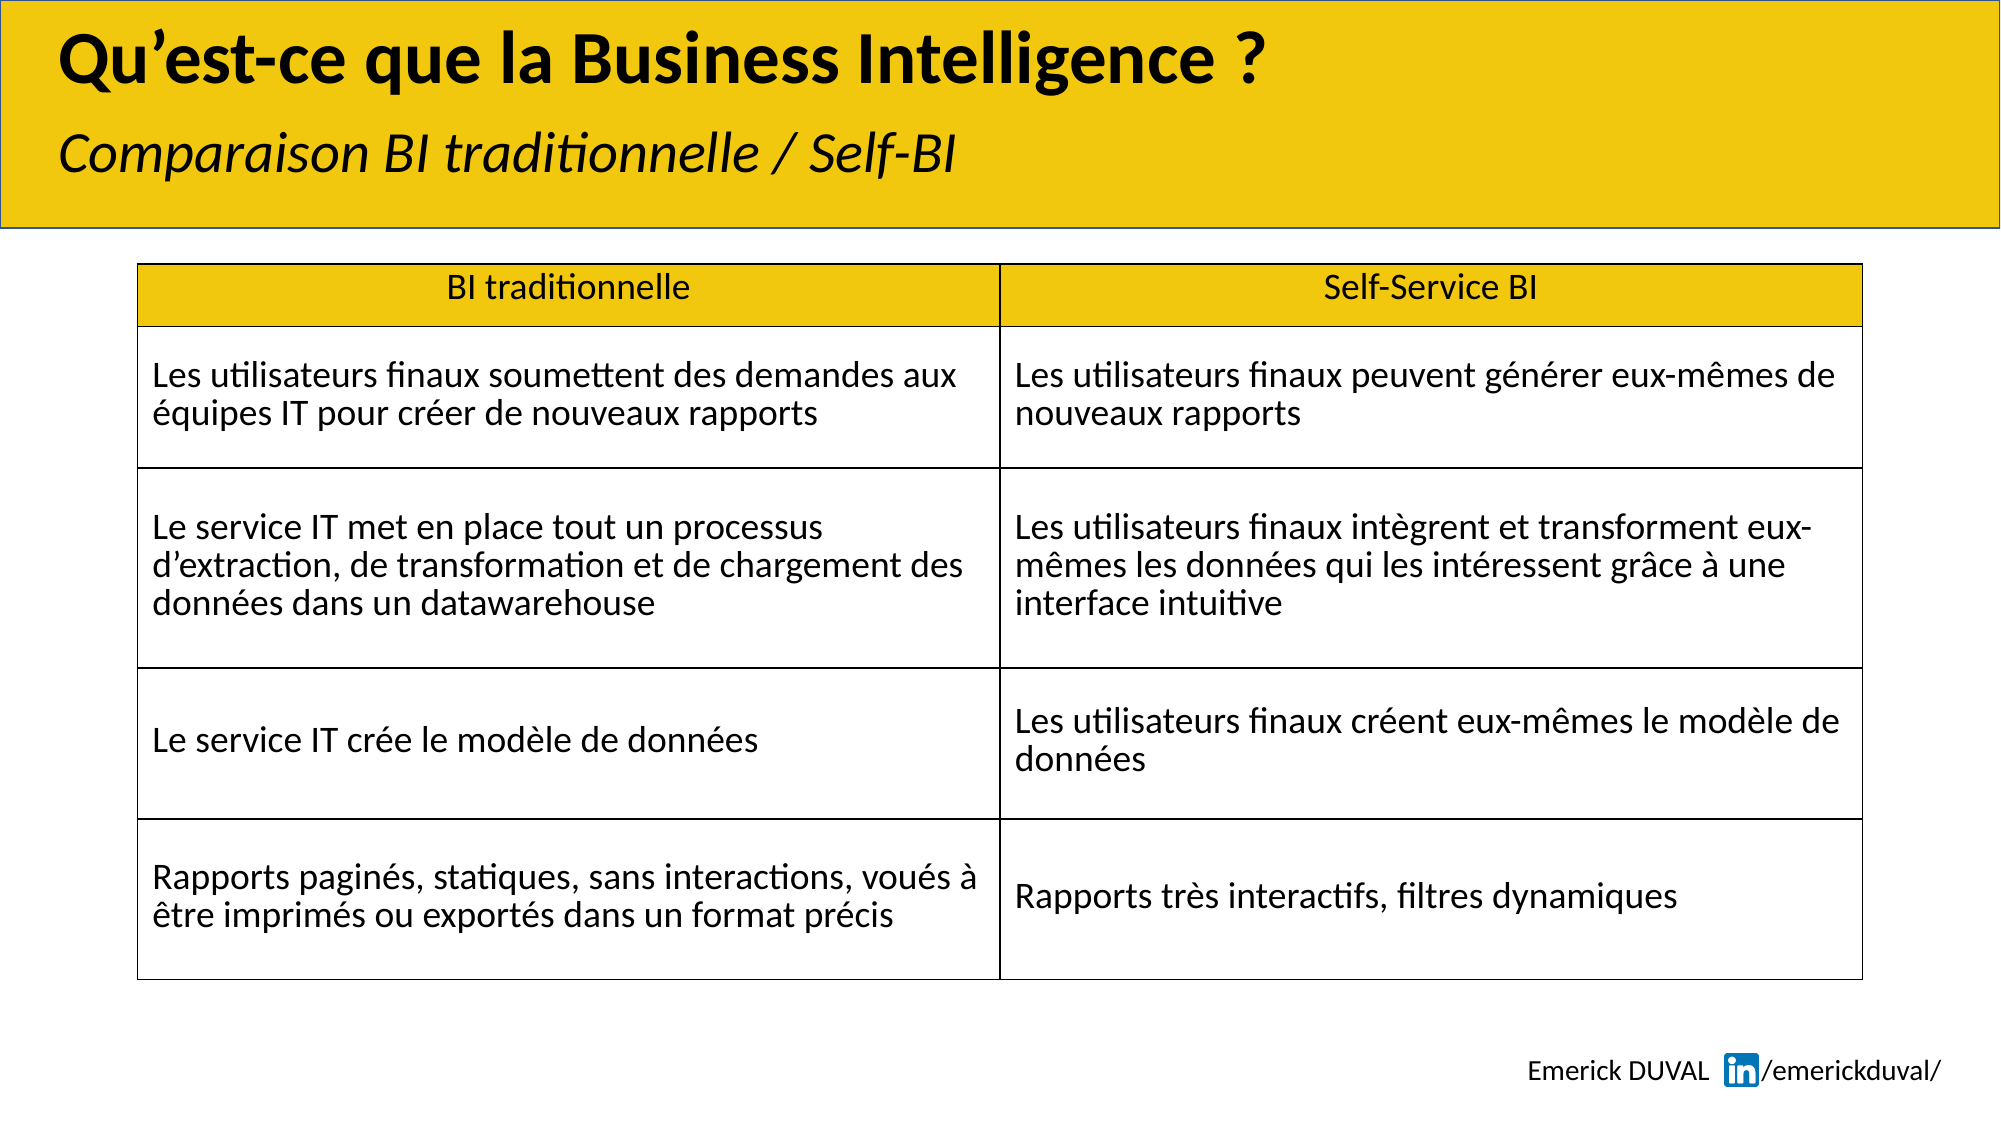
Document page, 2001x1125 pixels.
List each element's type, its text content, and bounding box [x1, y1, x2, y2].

table_header Self-Service BI [1001, 265, 1862, 326]
table_cell Rapports très interactifs, filtres dynamiques [1001, 820, 1862, 979]
picture [1724, 1053, 1759, 1087]
table_cell Les utilisateurs finaux peuvent générer eux-mêmes de nouveaux rapports [1001, 327, 1862, 467]
table_cell Rapports paginés, statiques, sans interactions, voués à être imprimés ou exportés dans un format précis [138, 820, 999, 979]
list Comparaison BI traditionnelle / Self-BI [43, 114, 1680, 193]
table_cell Les utilisateurs finaux créent eux-mêmes le modèle de données [1001, 669, 1862, 818]
table_header BI traditionnelle [138, 265, 999, 326]
title Qu’est-ce que la Business Intelligence ? [43, 16, 1940, 112]
table_cell Les utilisateurs finaux intègrent et transforment eux-mêmes les données qui les intéressent grâce à une interface intuitive [1001, 469, 1862, 667]
table_cell Les utilisateurs finaux soumettent des demandes aux équipes IT pour créer de nouveaux rapports [138, 327, 999, 467]
table_cell Le service IT met en place tout un processus d’extraction, de transformation et de chargement des données dans un datawarehouse [138, 469, 999, 667]
table_cell Le service IT crée le modèle de données [138, 669, 999, 818]
